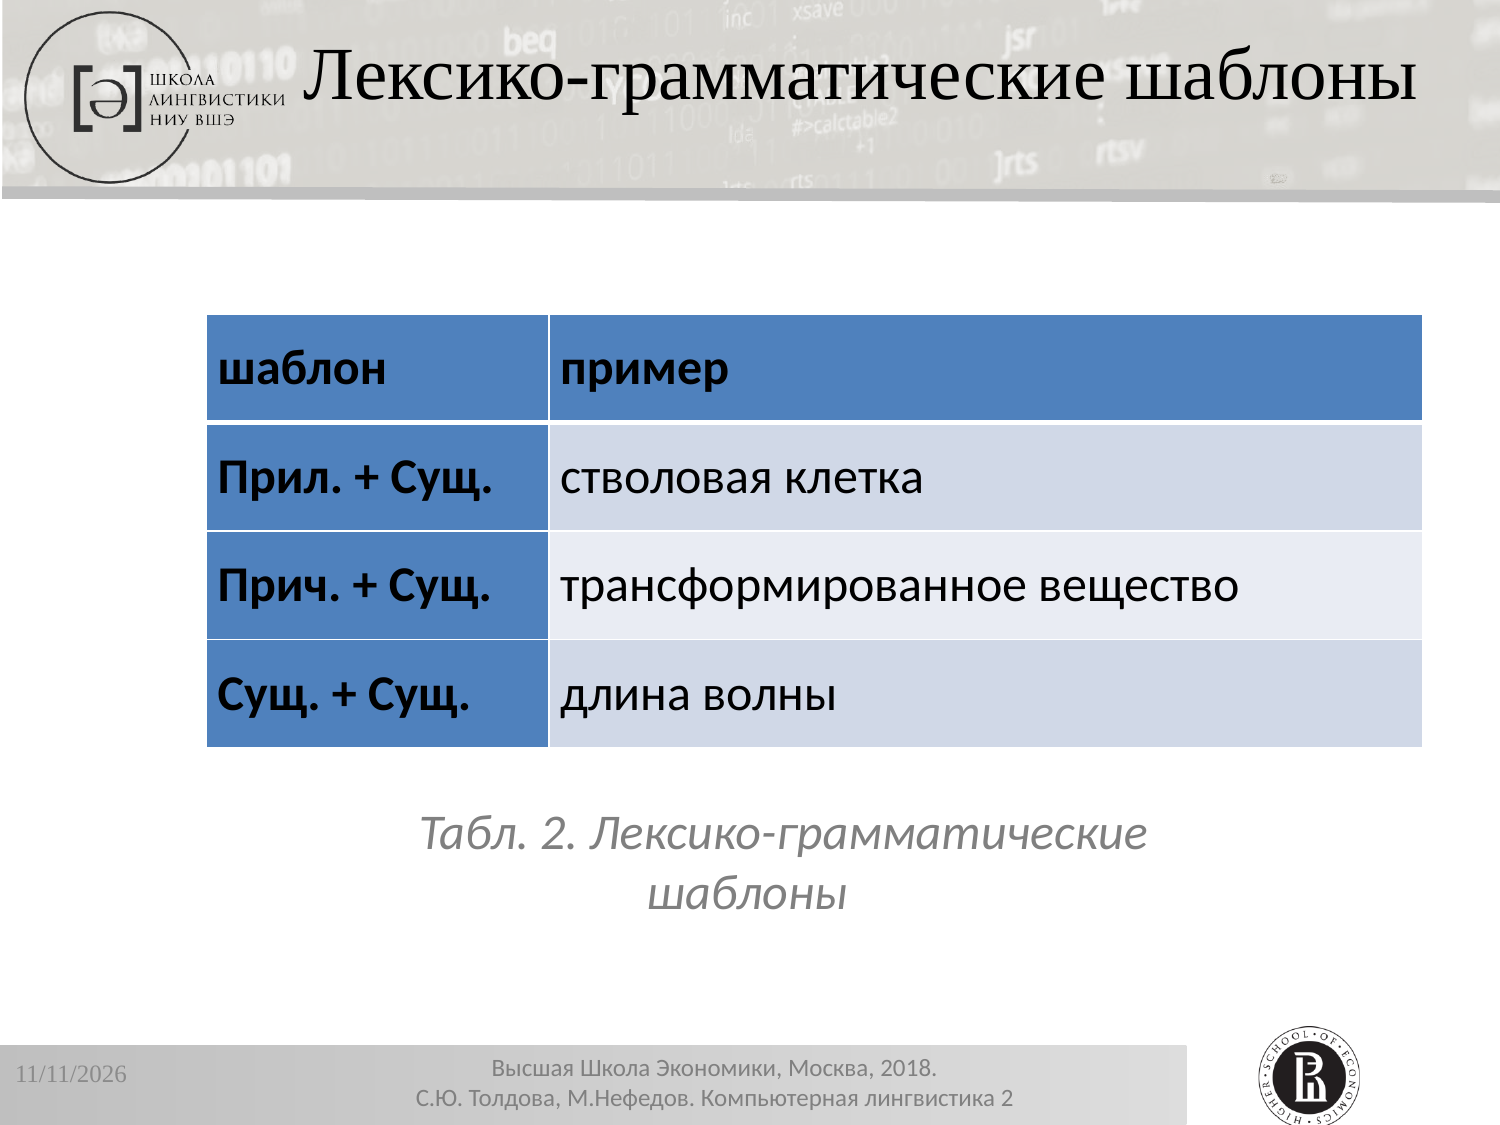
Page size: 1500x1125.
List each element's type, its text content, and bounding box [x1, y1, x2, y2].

table_cell Прил. + Сущ. [207, 425, 548, 530]
table_cell Сущ. + Сущ. [207, 640, 548, 747]
table_header шаблон [207, 315, 548, 420]
table_cell Прич. + Сущ. [207, 532, 548, 639]
table_header пример [550, 315, 1422, 420]
text_box Лексико-грамматические шаблоны [289, 17, 1445, 123]
picture [1258, 1026, 1360, 1125]
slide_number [0, 1042, 350, 1103]
text_box Табл. 2. Лексико-грамматические шаблоны [261, 822, 1233, 898]
table_cell стволовая клетка [550, 425, 1422, 530]
picture [20, 7, 285, 187]
table_cell длина волны [550, 640, 1422, 747]
table_cell трансформированное вещество [550, 532, 1422, 639]
